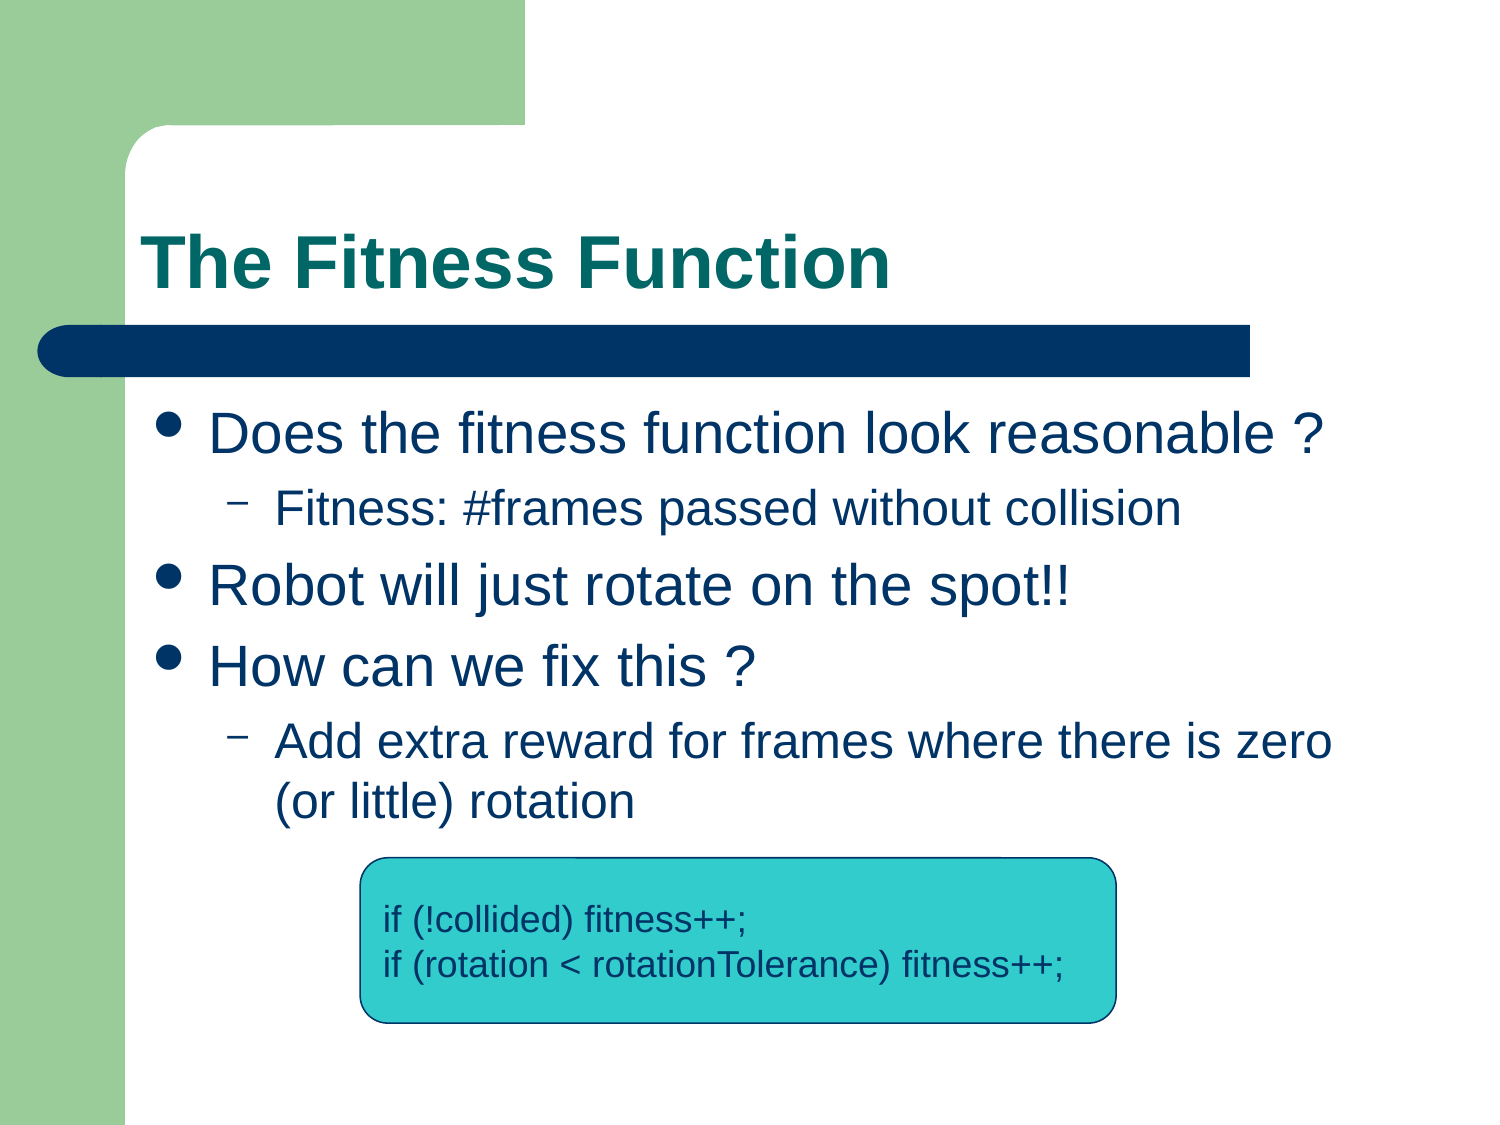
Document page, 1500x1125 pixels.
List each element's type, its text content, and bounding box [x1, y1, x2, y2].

title The Fitness Function [125, 125, 1425, 313]
text_box if (!collided) fitness++; if (rotation < rotationTolerance) fitness++; [360, 857, 1117, 1024]
list Does the fitness function look reasonable ? Fitness: #frames passed without collision Robot will just rotate on the spot!! How can we fix this ? Add extra reward for frames where there is zero (or little) rotation [137, 387, 1400, 999]
